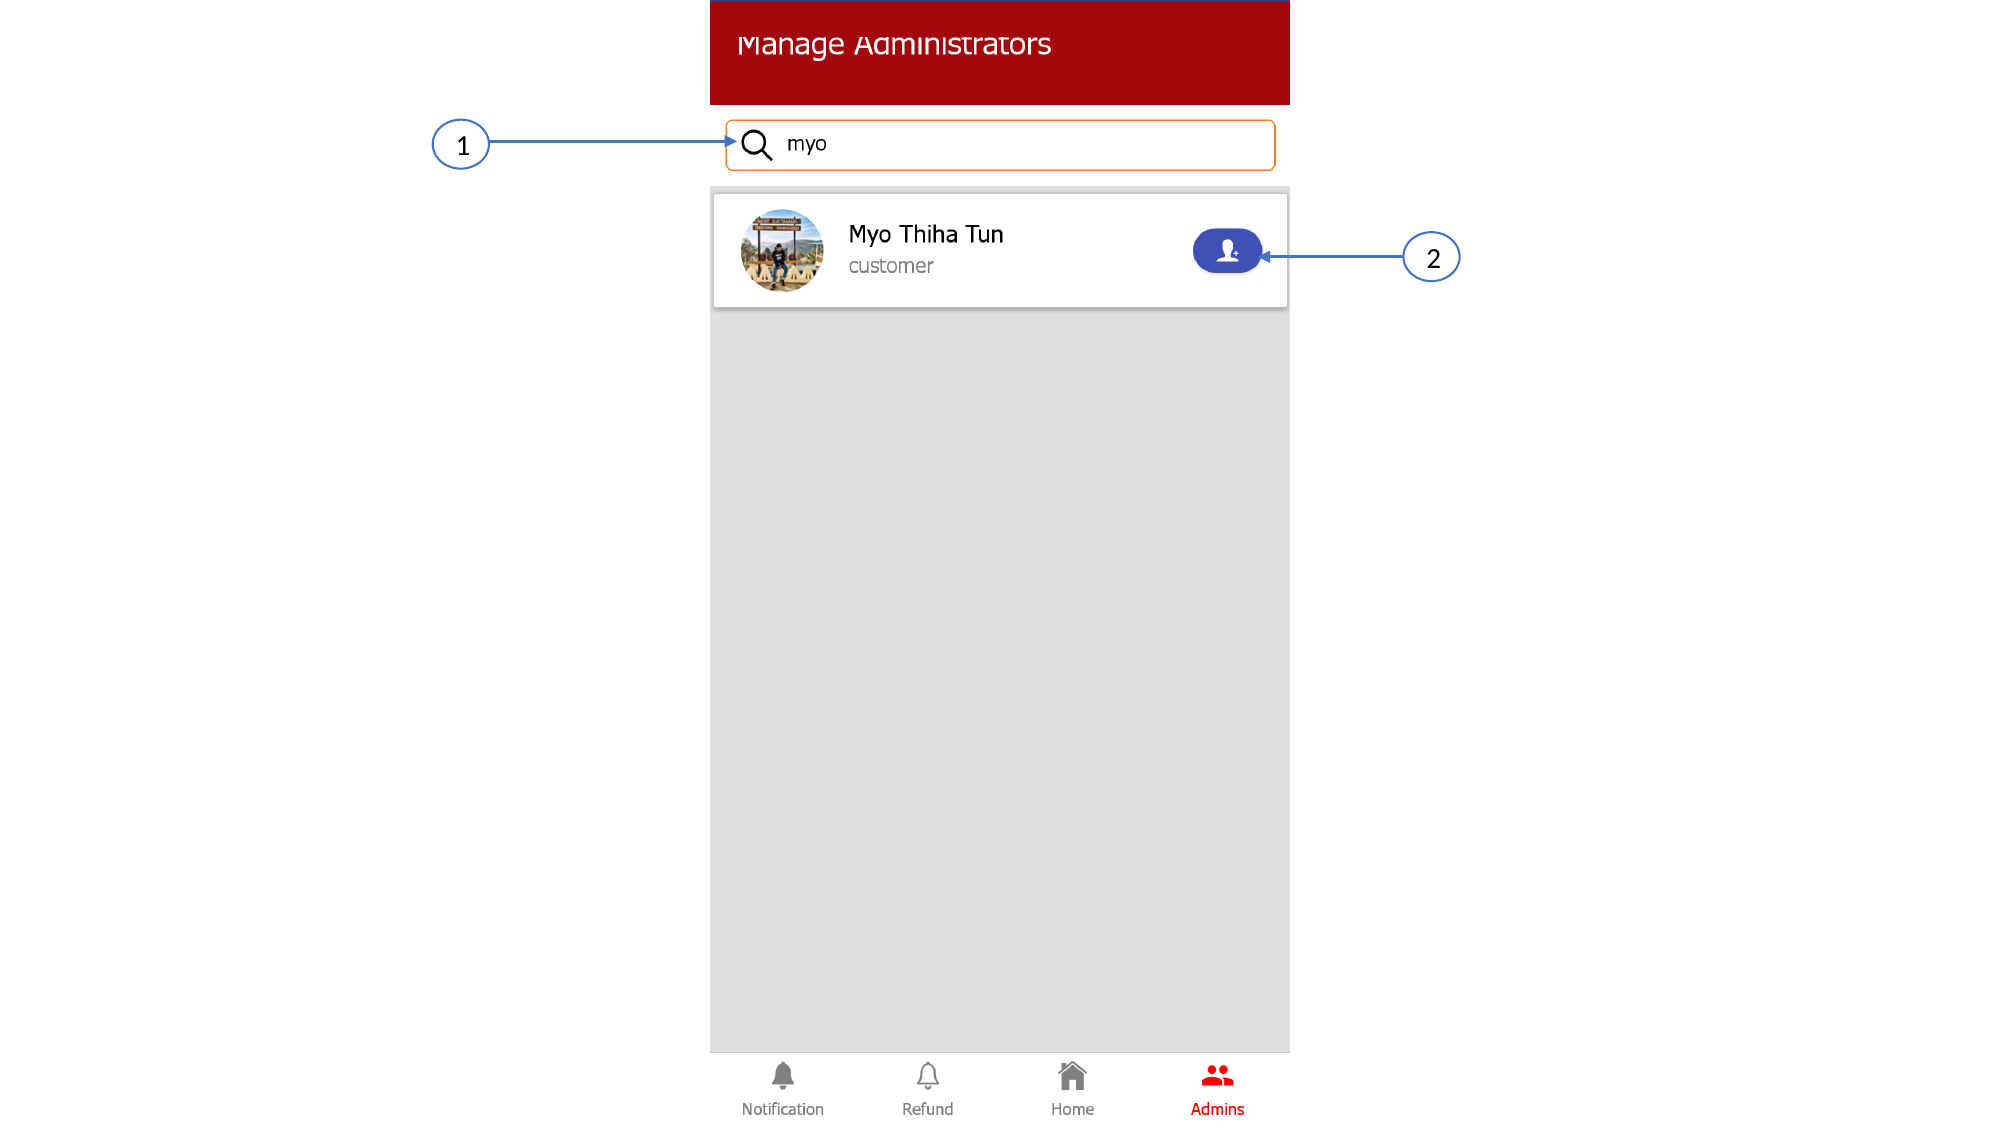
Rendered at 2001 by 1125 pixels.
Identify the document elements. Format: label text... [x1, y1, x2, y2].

picture [710, 0, 1290, 1125]
text_box 1 [431, 118, 491, 170]
text_box 2 [1402, 231, 1461, 283]
